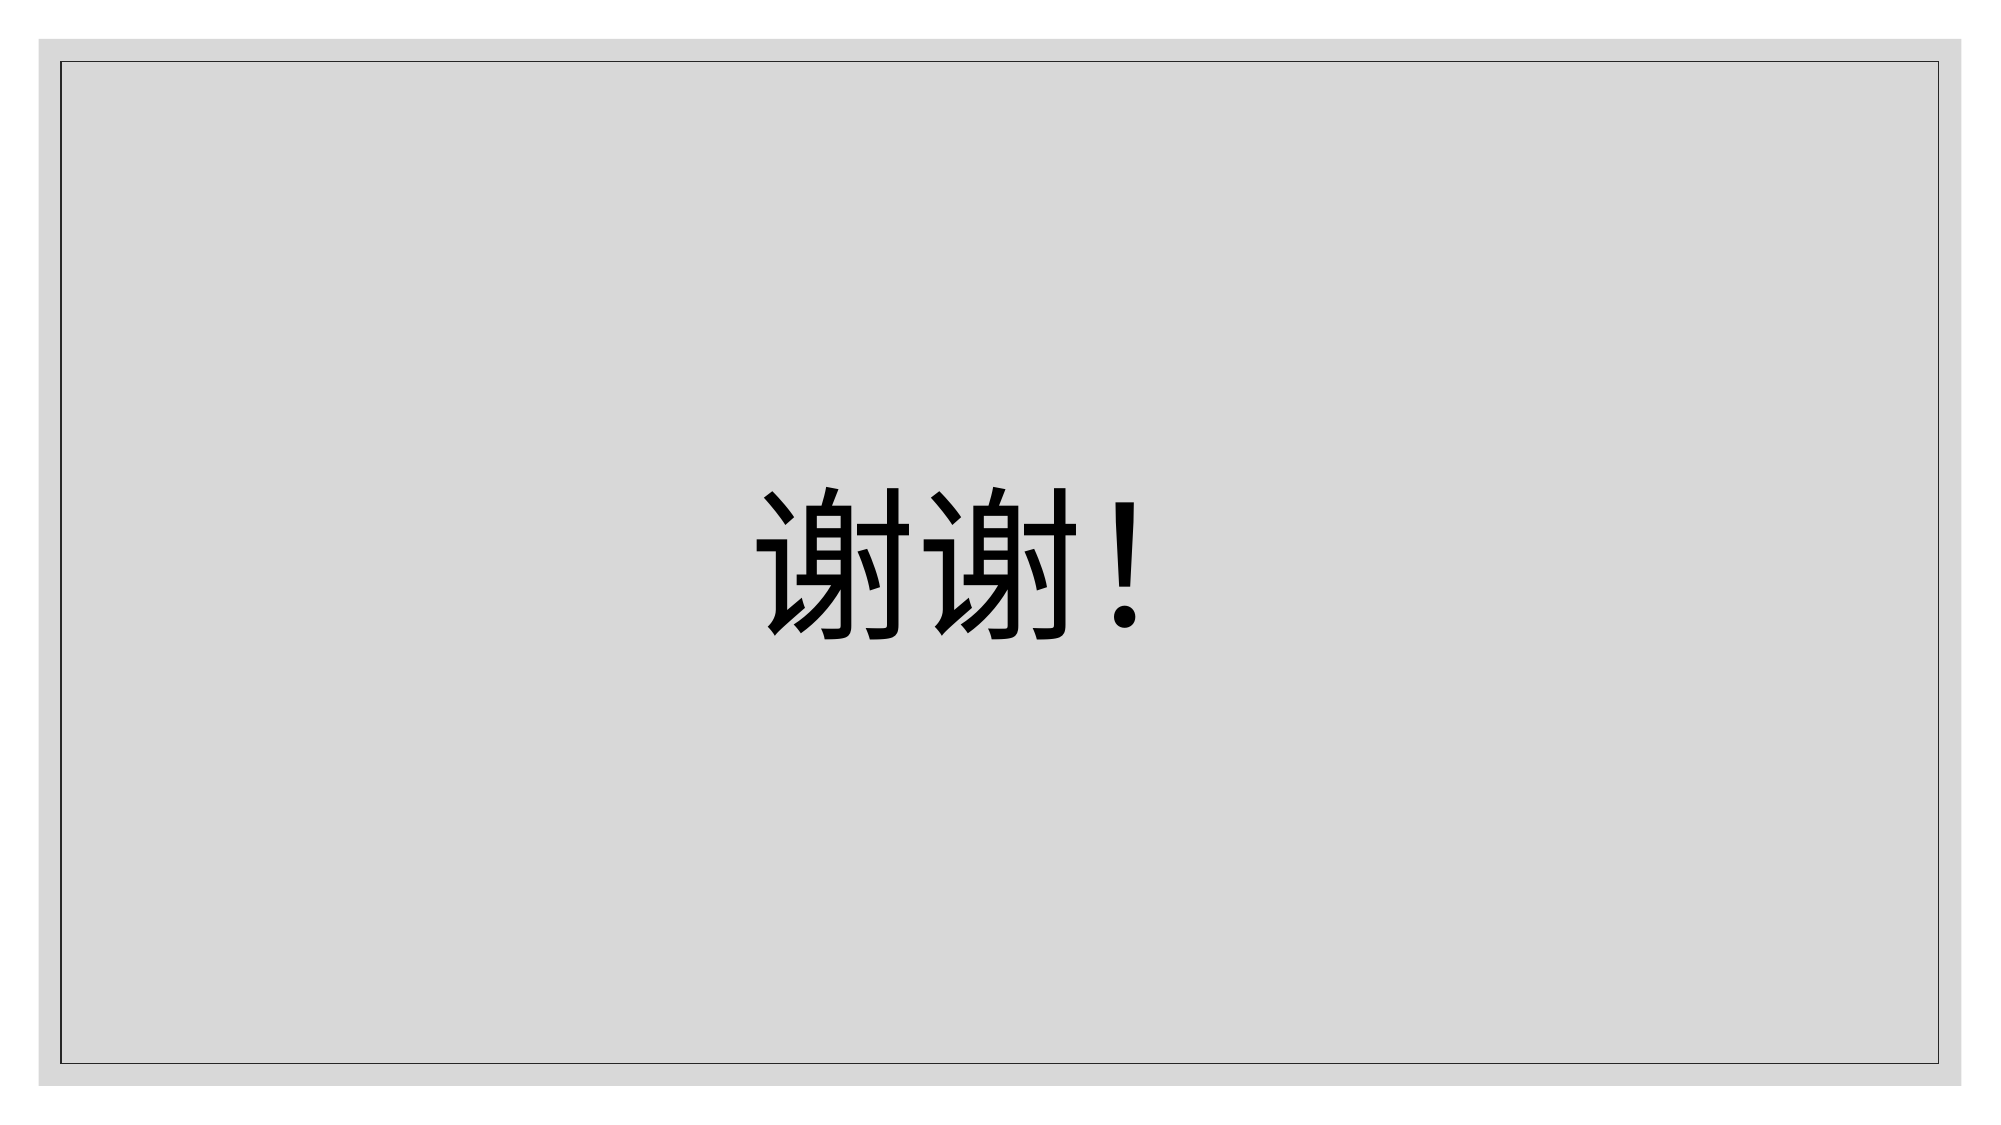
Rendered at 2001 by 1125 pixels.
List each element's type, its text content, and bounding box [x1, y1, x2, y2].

text_box 谢谢！ [734, 453, 1265, 669]
